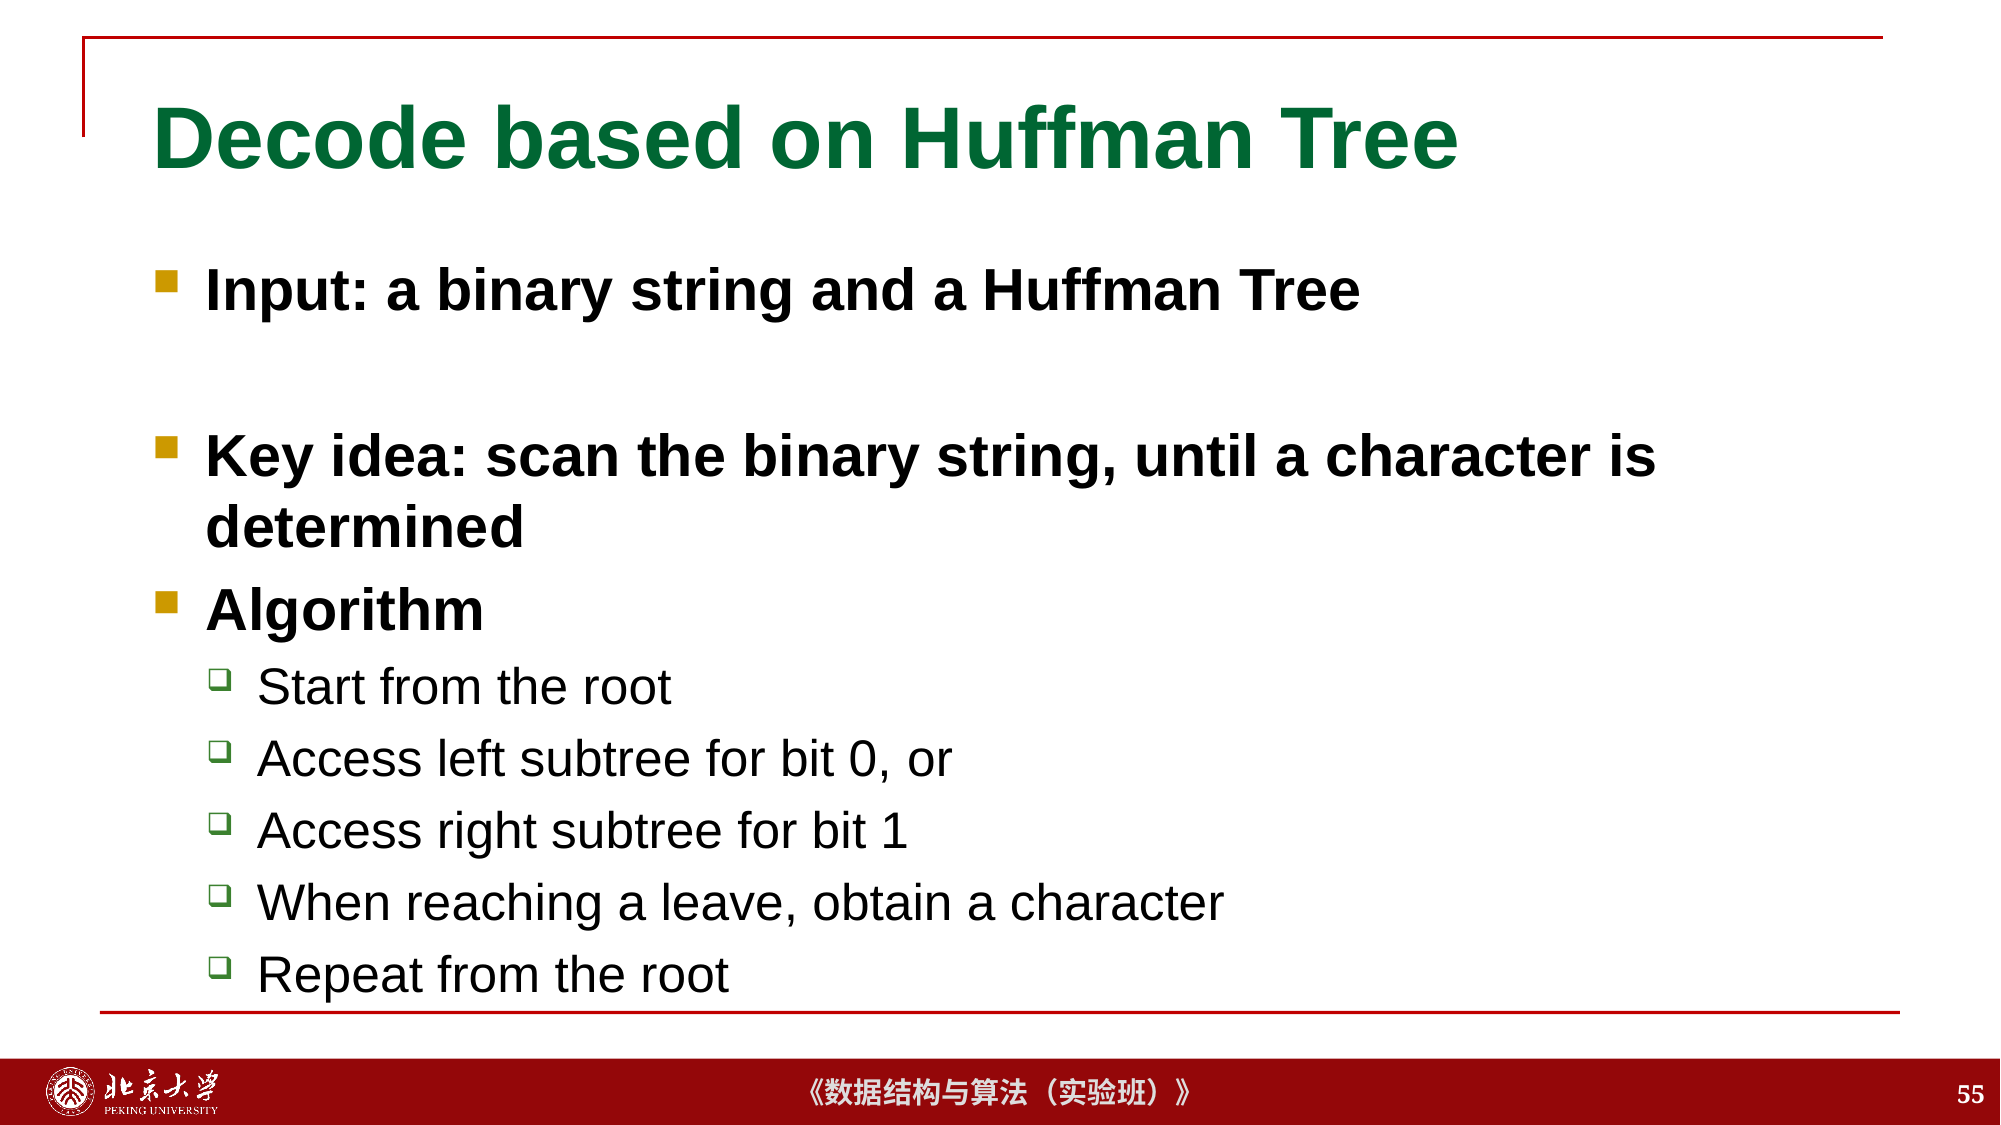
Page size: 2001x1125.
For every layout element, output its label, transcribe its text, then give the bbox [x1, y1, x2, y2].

picture [46, 1067, 218, 1116]
title Decode based on Huffman Tree [137, 59, 1863, 209]
list Input: a binary string and a Huffman Tree Key idea: scan the binary string, until a character is determined Algorithm Start from the root Access left subtree for bit 0, or Access right subtree for bit 1 When reaching a leave, obtain a character Repeat from the root [137, 243, 1863, 1017]
slide_number 55 [1550, 1065, 2000, 1125]
